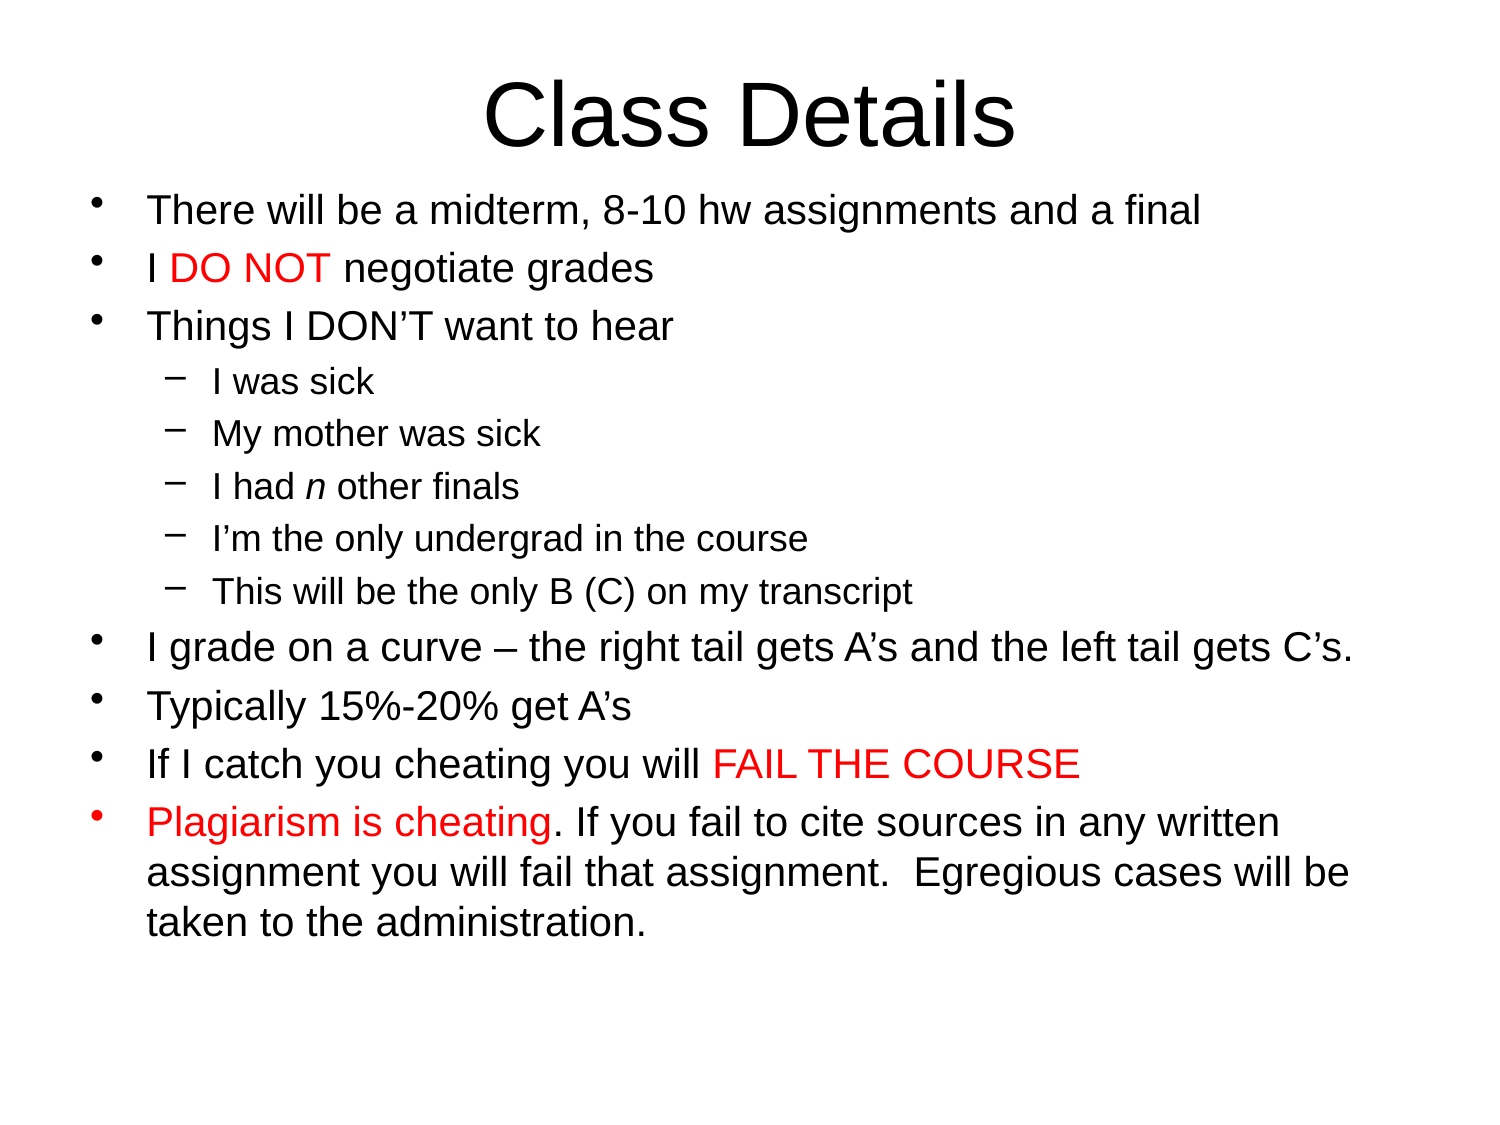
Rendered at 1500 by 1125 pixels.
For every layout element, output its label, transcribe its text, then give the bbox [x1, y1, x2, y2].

title Class Details [75, 45, 1425, 174]
list There will be a midterm, 8-10 hw assignments and a final I DO NOT negotiate grades Things I DON’T want to hear I was sick My mother was sick I had n other finals I’m the only undergrad in the course This will be the only B (C) on my transcript I grade on a curve – the right tail gets A’s and the left tail gets C’s. Typically 15%-20% get A’s If I catch you cheating you will FAIL THE COURSE Plagiarism is cheating. If you fail to cite sources in any written assignment you will fail that assignment. Egregious cases will be taken to the administration. [75, 174, 1450, 1005]
